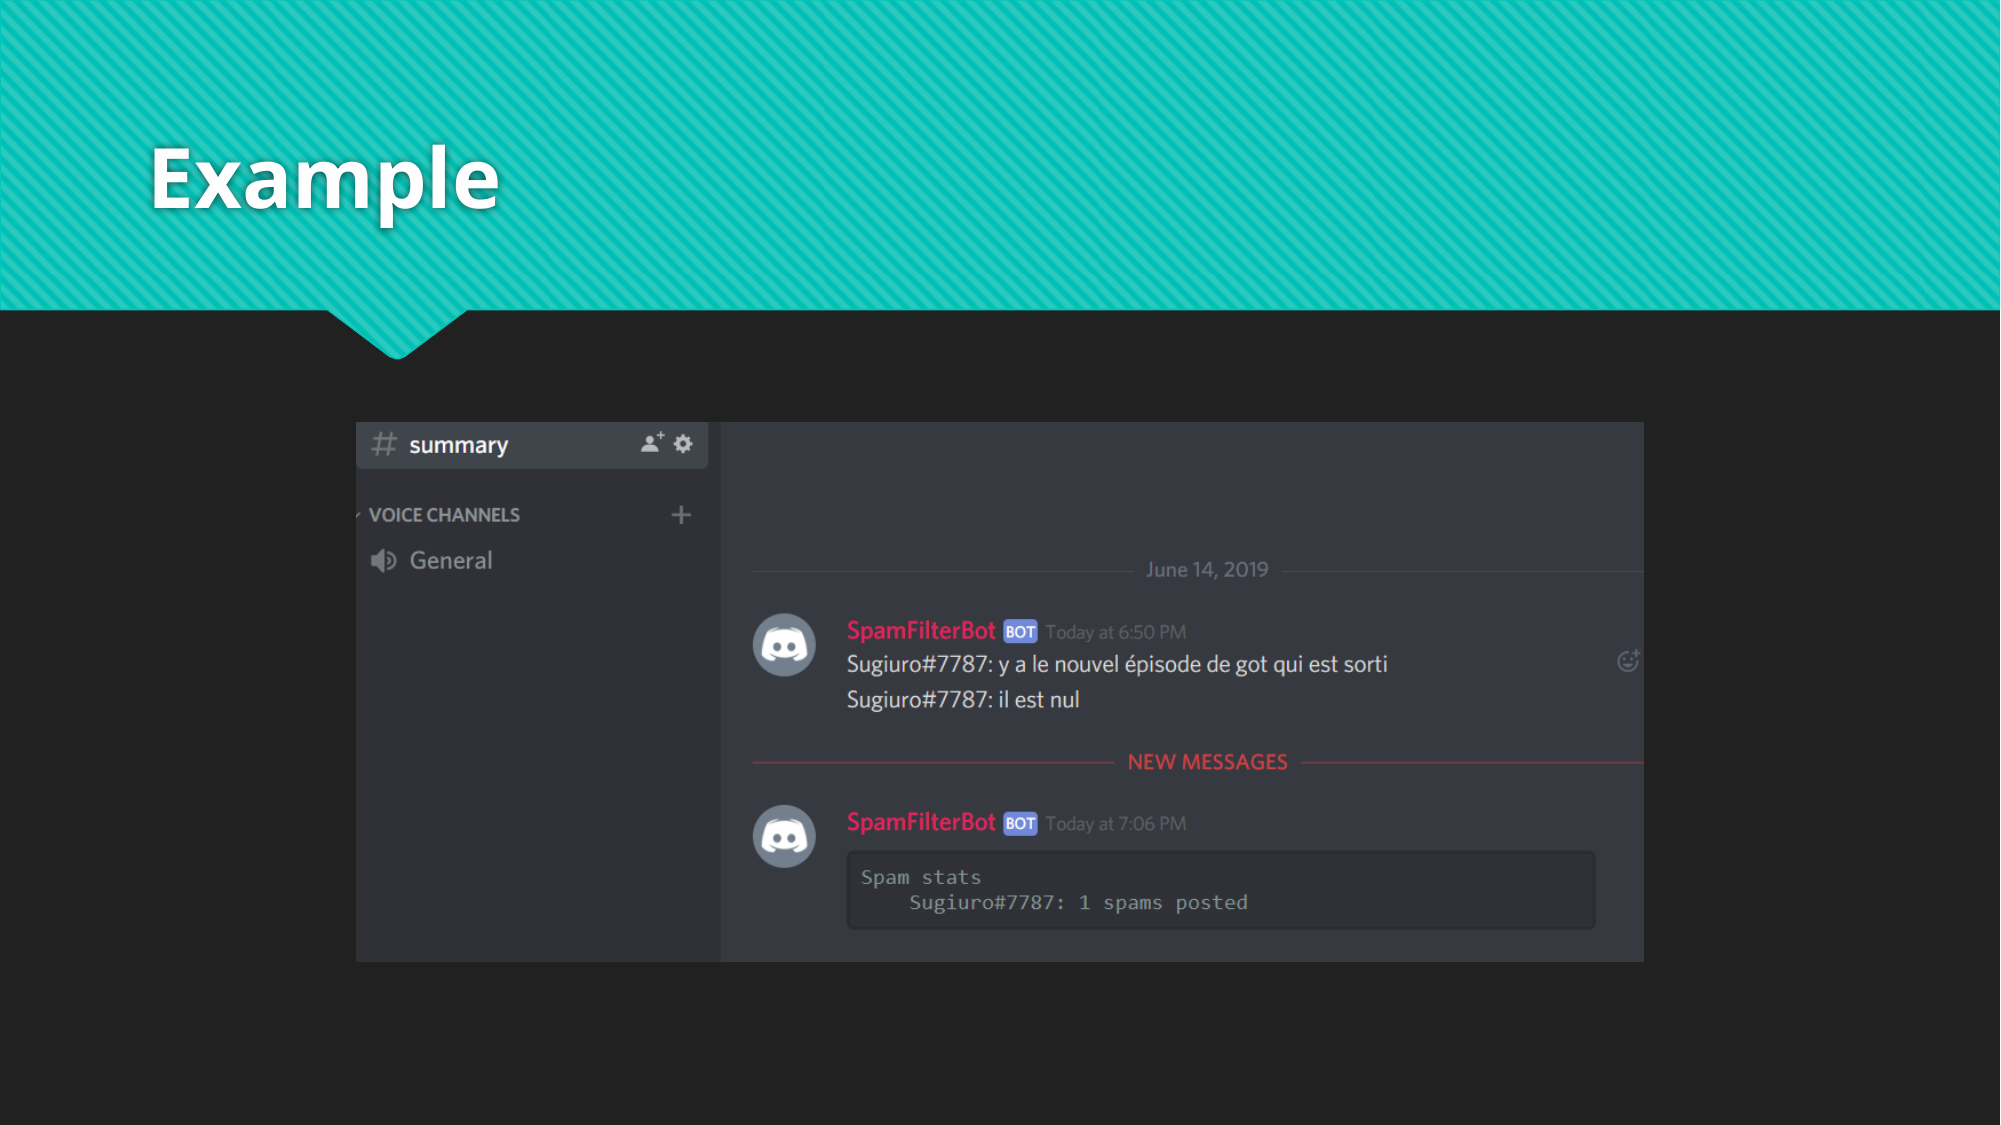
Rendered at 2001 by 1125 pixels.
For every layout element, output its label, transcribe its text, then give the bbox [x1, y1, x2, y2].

title Example [132, 73, 1868, 233]
picture [356, 422, 1644, 962]
